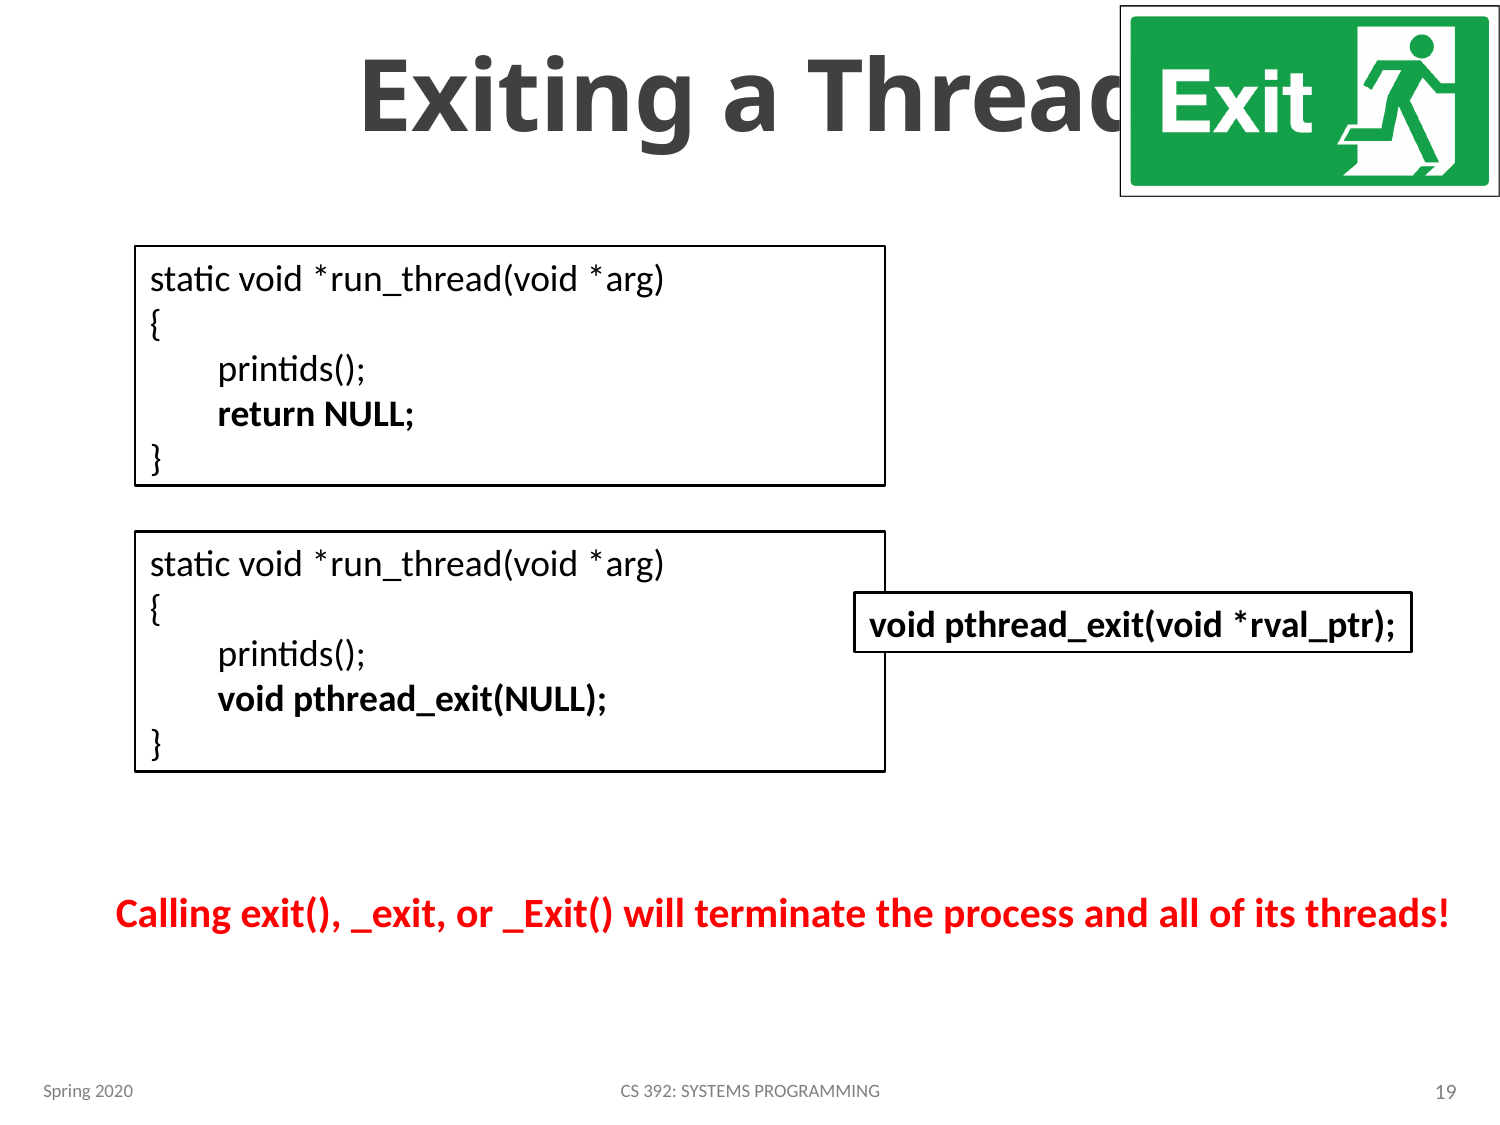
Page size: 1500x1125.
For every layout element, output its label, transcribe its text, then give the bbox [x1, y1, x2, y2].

slide_number Spring 2020 [28, 1059, 333, 1120]
slide_number 19 [1310, 1060, 1472, 1121]
footer CS 392: Systems Programming [453, 1059, 1047, 1120]
picture [1119, 4, 1500, 197]
text_box Calling exit(), _exit, or _Exit() will terminate the process and all of its threads! [101, 877, 1467, 943]
title Exiting a Thread [135, 5, 1118, 160]
text_box static void *run_thread(void *arg) { printids(); return NULL; } [134, 245, 886, 487]
text_box static void *run_thread(void *arg) { printids(); void pthread_exit(NULL); } [134, 530, 886, 773]
text_box void pthread_exit(void *rval_ptr); [853, 591, 1413, 653]
